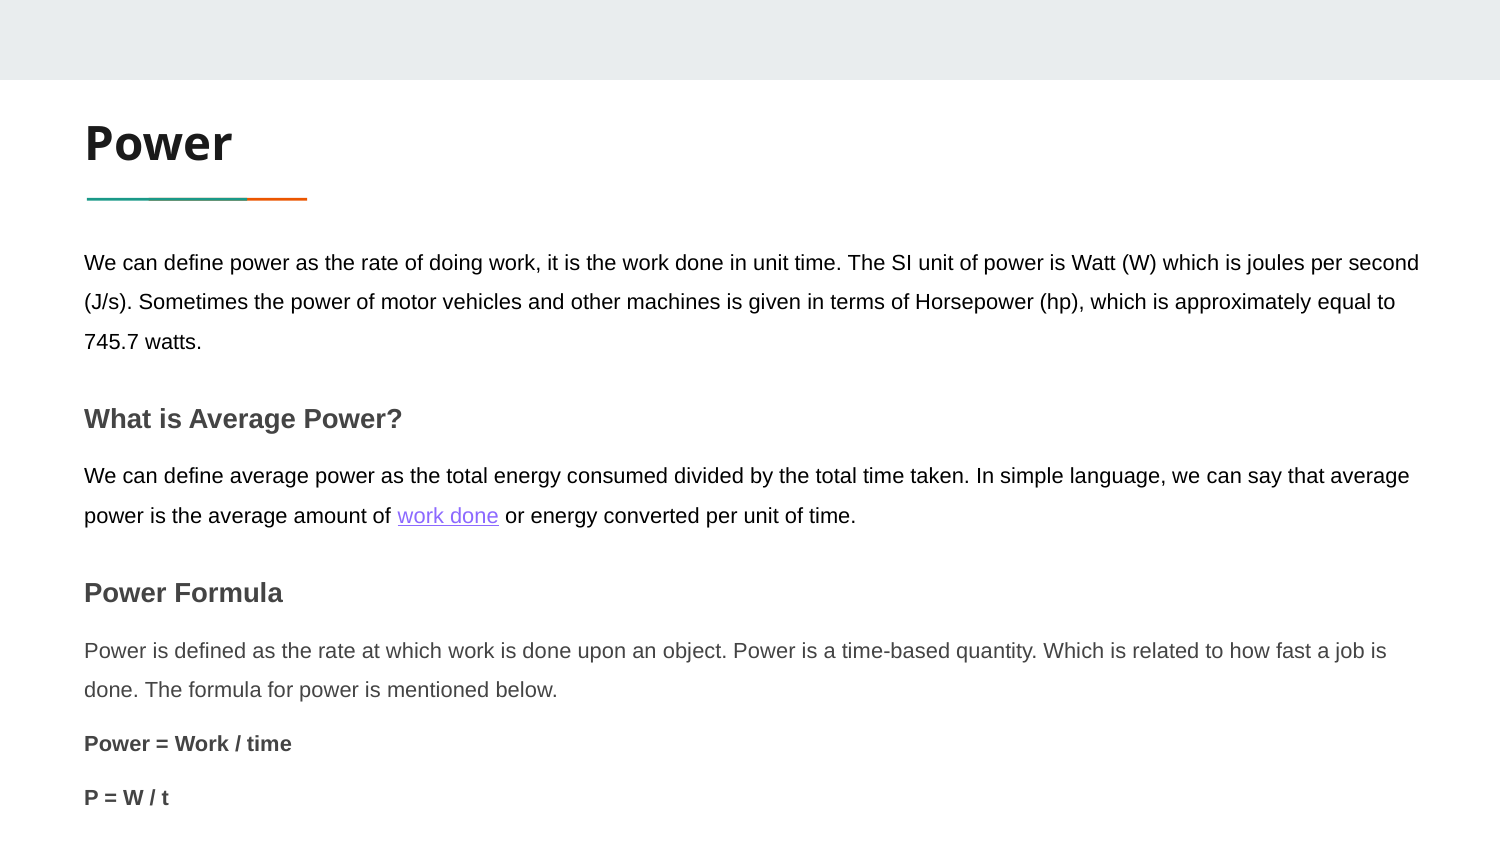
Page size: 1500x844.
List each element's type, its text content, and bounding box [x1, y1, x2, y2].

list We can define power as the rate of doing work, it is the work done in unit time. The SI unit of power is Watt (W) which is joules per second (J/s). Sometimes the power of motor vehicles and other machines is given in terms of Horsepower (hp), which is approximately equal to 745.7 watts. What is Average Power? We can define average power as the total energy consumed divided by the total time taken. In simple language, we can say that average power is the average amount of work done or energy converted per unit of time. Power Formula Power is defined as the rate at which work is done upon an object. Power is a time-based quantity. Which is related to how fast a job is done. The formula for power is mentioned below. Power = Work / time P = W / t [69, 220, 1451, 827]
title Power [69, 97, 1331, 186]
